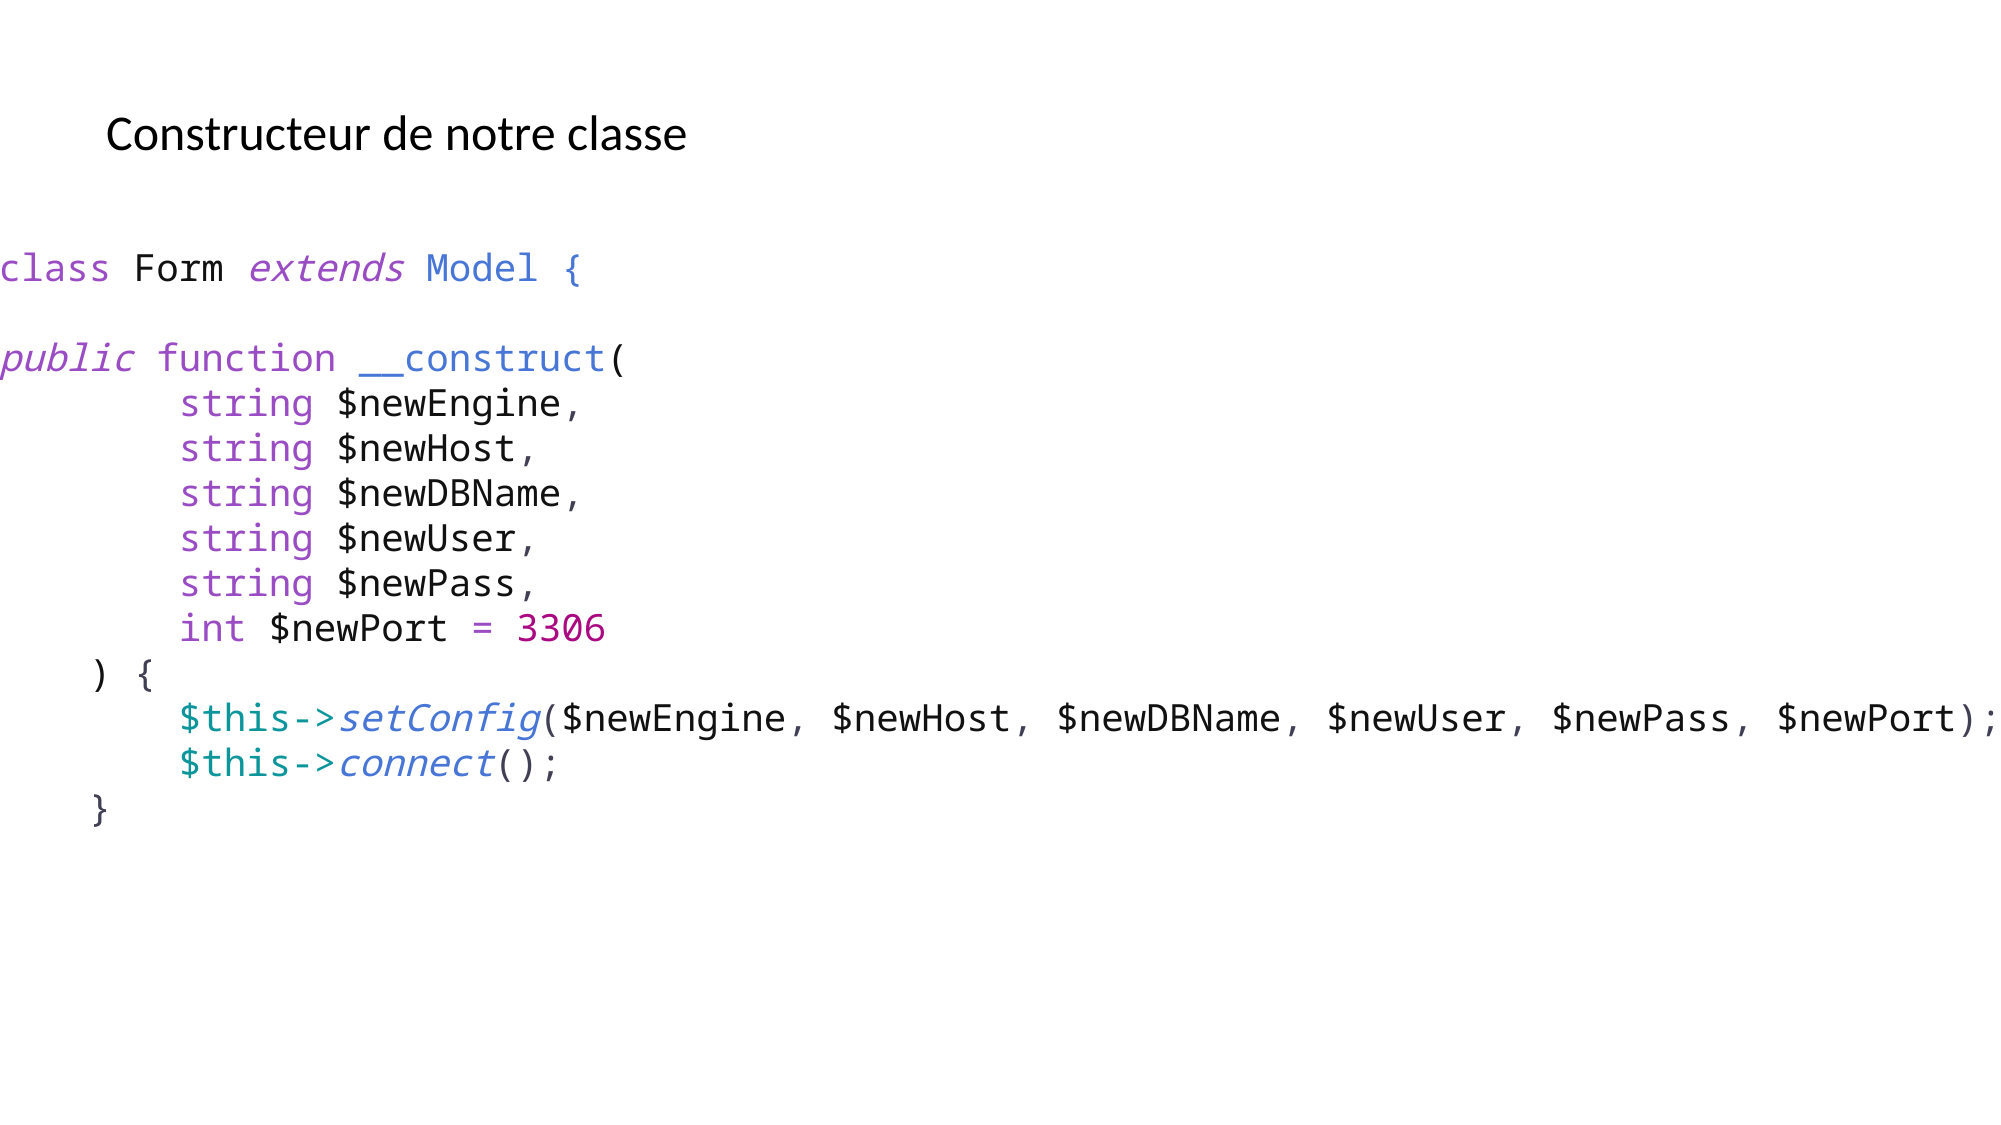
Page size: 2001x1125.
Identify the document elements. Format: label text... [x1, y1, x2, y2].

text_box class Form extends Model { public function __construct( string $newEngine, string $newHost, string $newDBName, string $newUser, string $newPass, int $newPort = 3306 ) { $this->setConfig($newEngine, $newHost, $newDBName, $newUser, $newPass, $newPort); $this->connect(); } [0, 236, 2000, 882]
text_box Constructeur de notre classe [91, 93, 703, 169]
